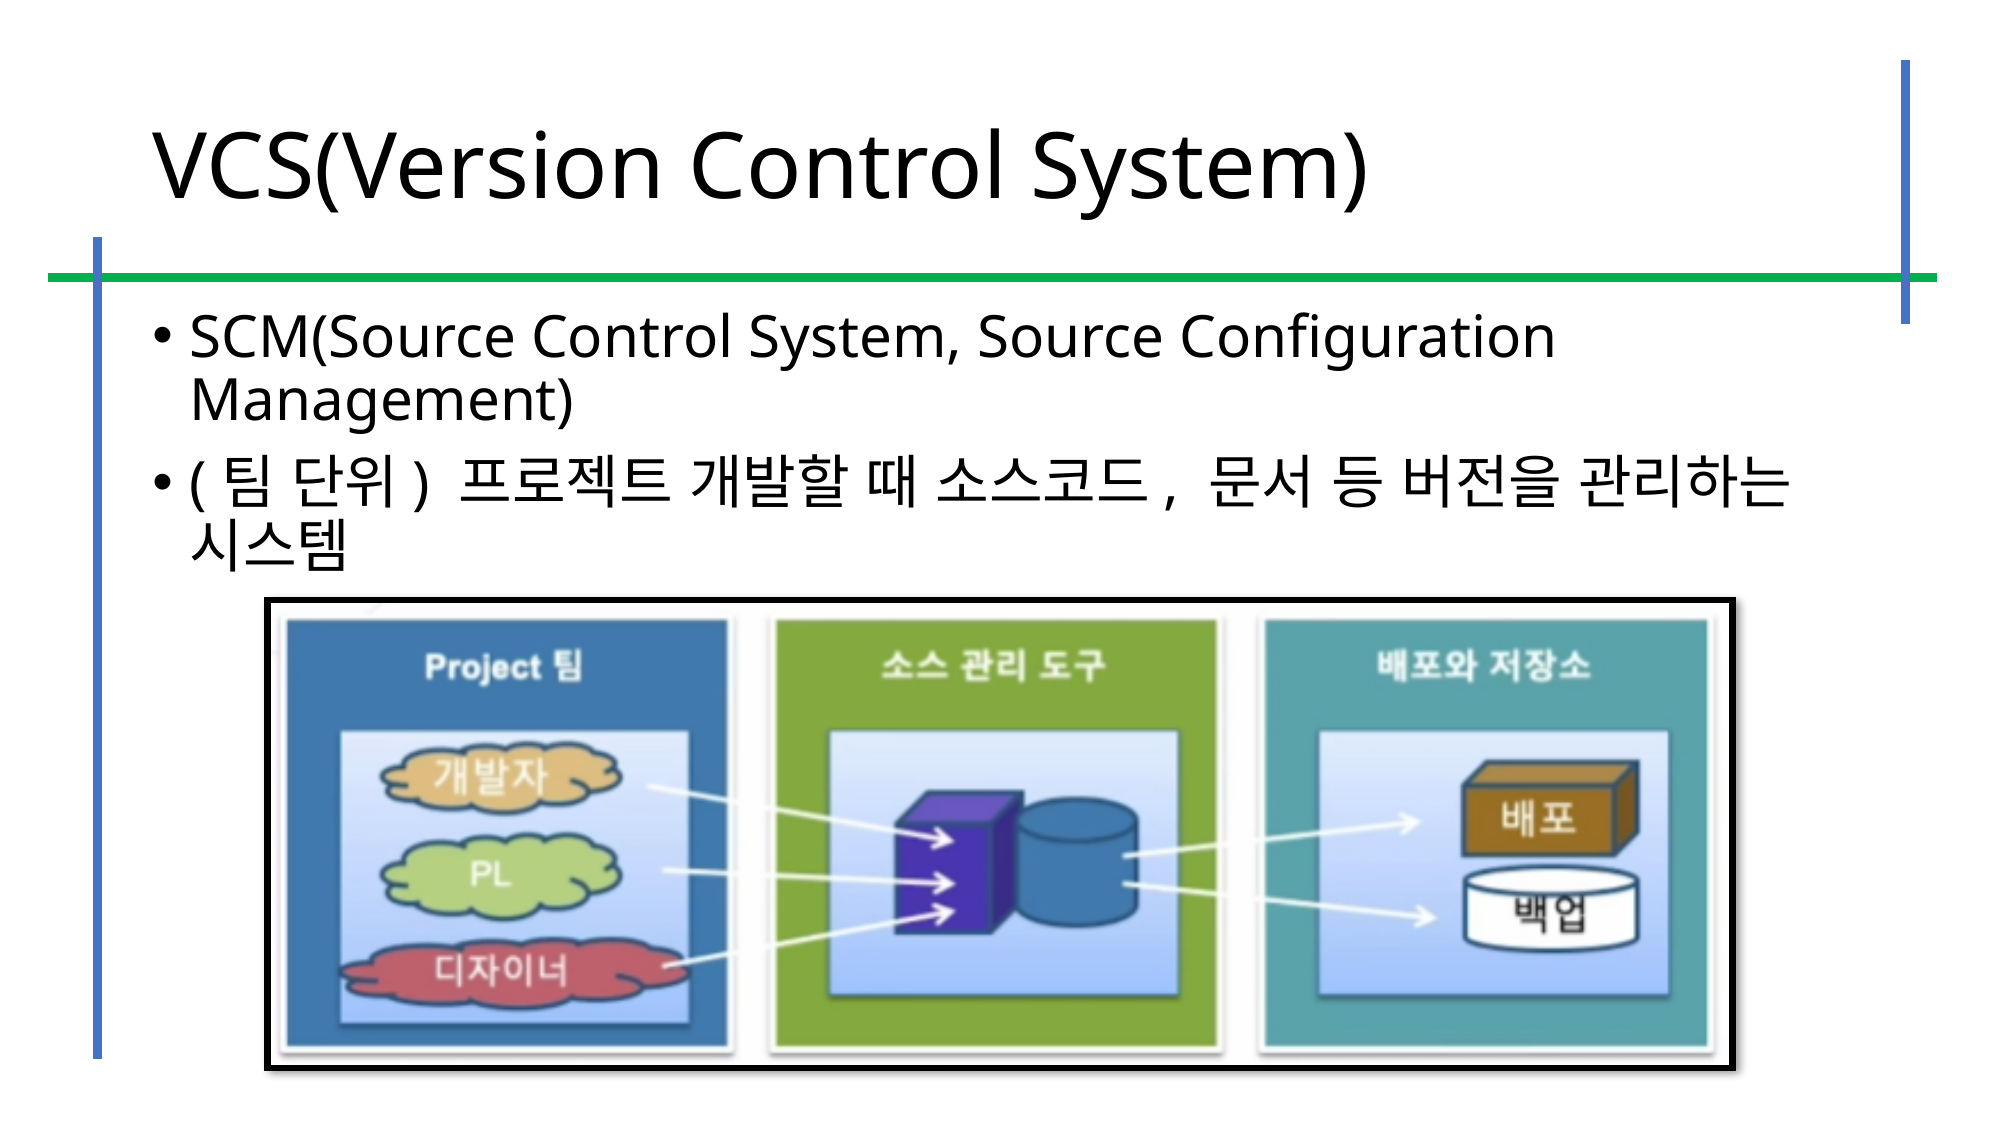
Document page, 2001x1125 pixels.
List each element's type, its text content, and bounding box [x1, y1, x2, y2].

title VCS(Version Control System) [137, 59, 1863, 273]
list SCM(Source Control System, Source Configuration Management) (팀 단위) 프로젝트 개발할 때 소스코드, 문서 등 버전을 관리하는 시스템 [137, 299, 1863, 1014]
picture [270, 603, 1730, 1065]
